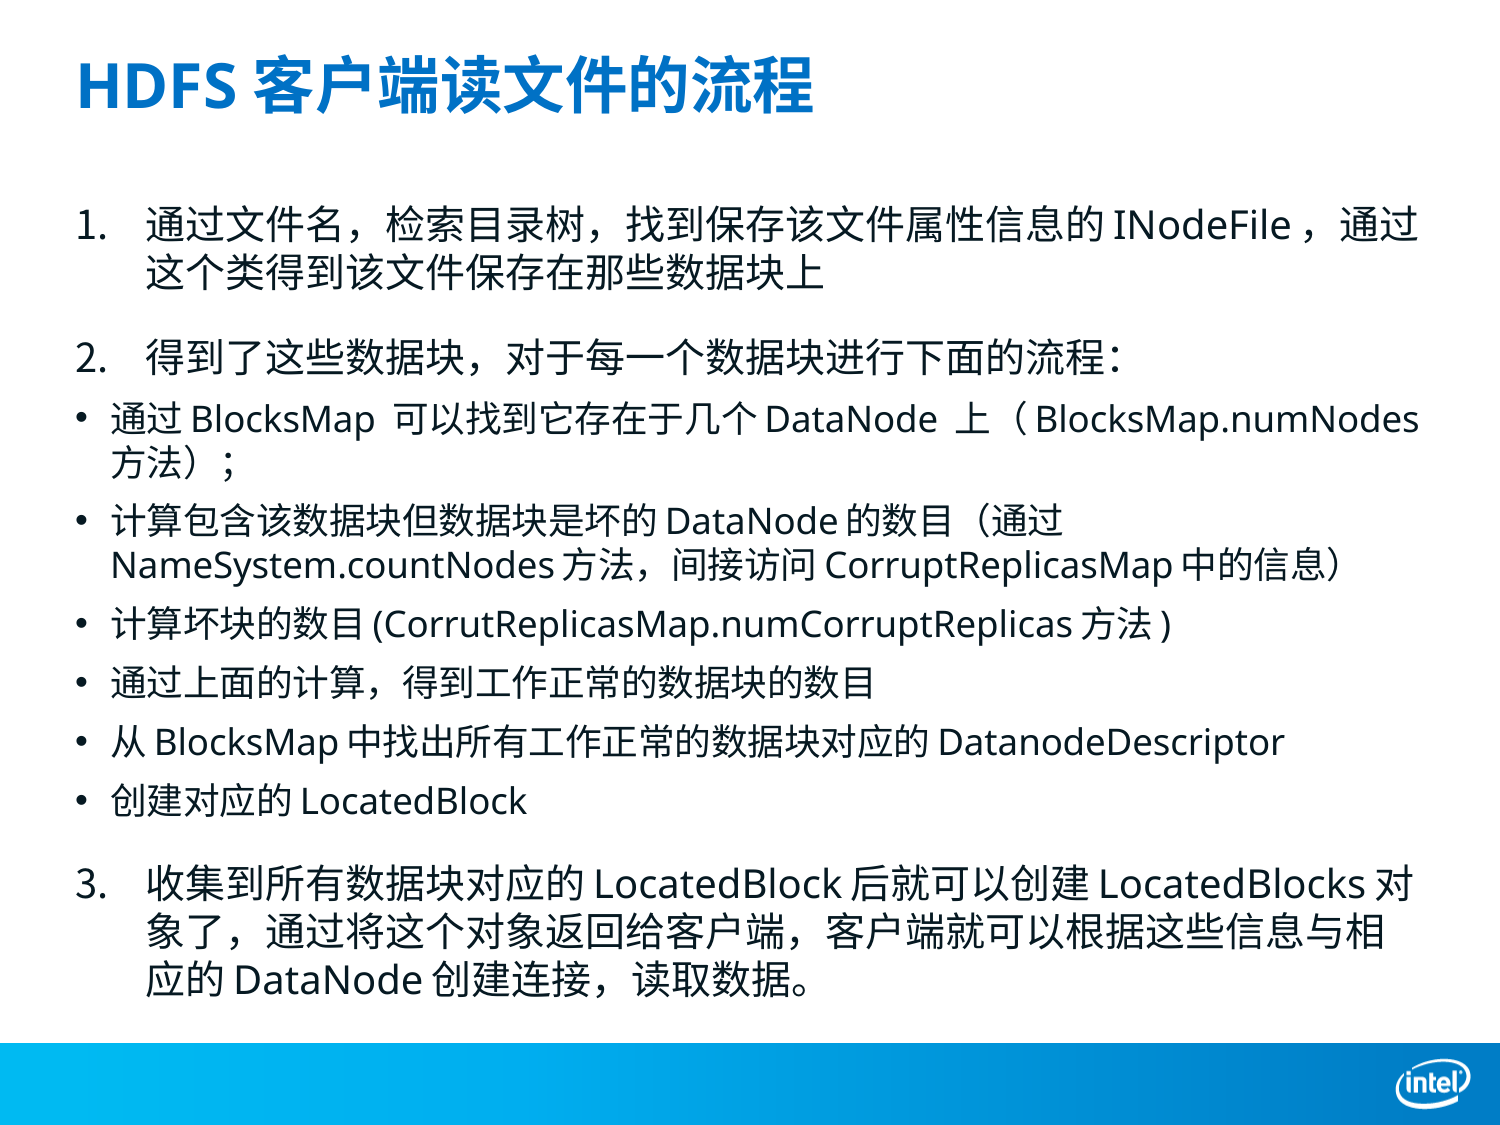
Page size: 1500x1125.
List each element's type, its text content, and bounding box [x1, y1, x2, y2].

picture [1324, 1043, 1500, 1125]
picture [1307, 1043, 1314, 1125]
list 通过文件名，检索目录树，找到保存该文件属性信息的INodeFile，通过这个类得到该文件保存在那些数据块上 得到了这些数据块，对于每一个数据块进行下面的流程： 通过BlocksMap 可以找到它存在于几个DataNode 上（BlocksMap.numNodes 方法）； 计算包含该数据块但数据块是坏的DataNode的数目（通过NameSystem.countNodes方法，间接访问CorruptReplicasMap中的信息） 计算坏块的数目(CorrutReplicasMap.numCorruptReplicas方法) 通过上面的计算，得到工作正常的数据块的数目 从BlocksMap中找出所有工作正常的数据块对应的DatanodeDescriptor 创建对应的LocatedBlock 收集到所有数据块对应的LocatedBlock后就可以创建LocatedBlocks对象了，通过将这个对象返回给客户端，客户端就可以根据这些信息与相应的DataNode创建连接，读取数据。 [75, 200, 1425, 1010]
picture [1245, 1043, 1252, 1125]
title HDFS客户端读文件的流程 [75, 67, 1425, 200]
picture [1289, 1043, 1296, 1125]
